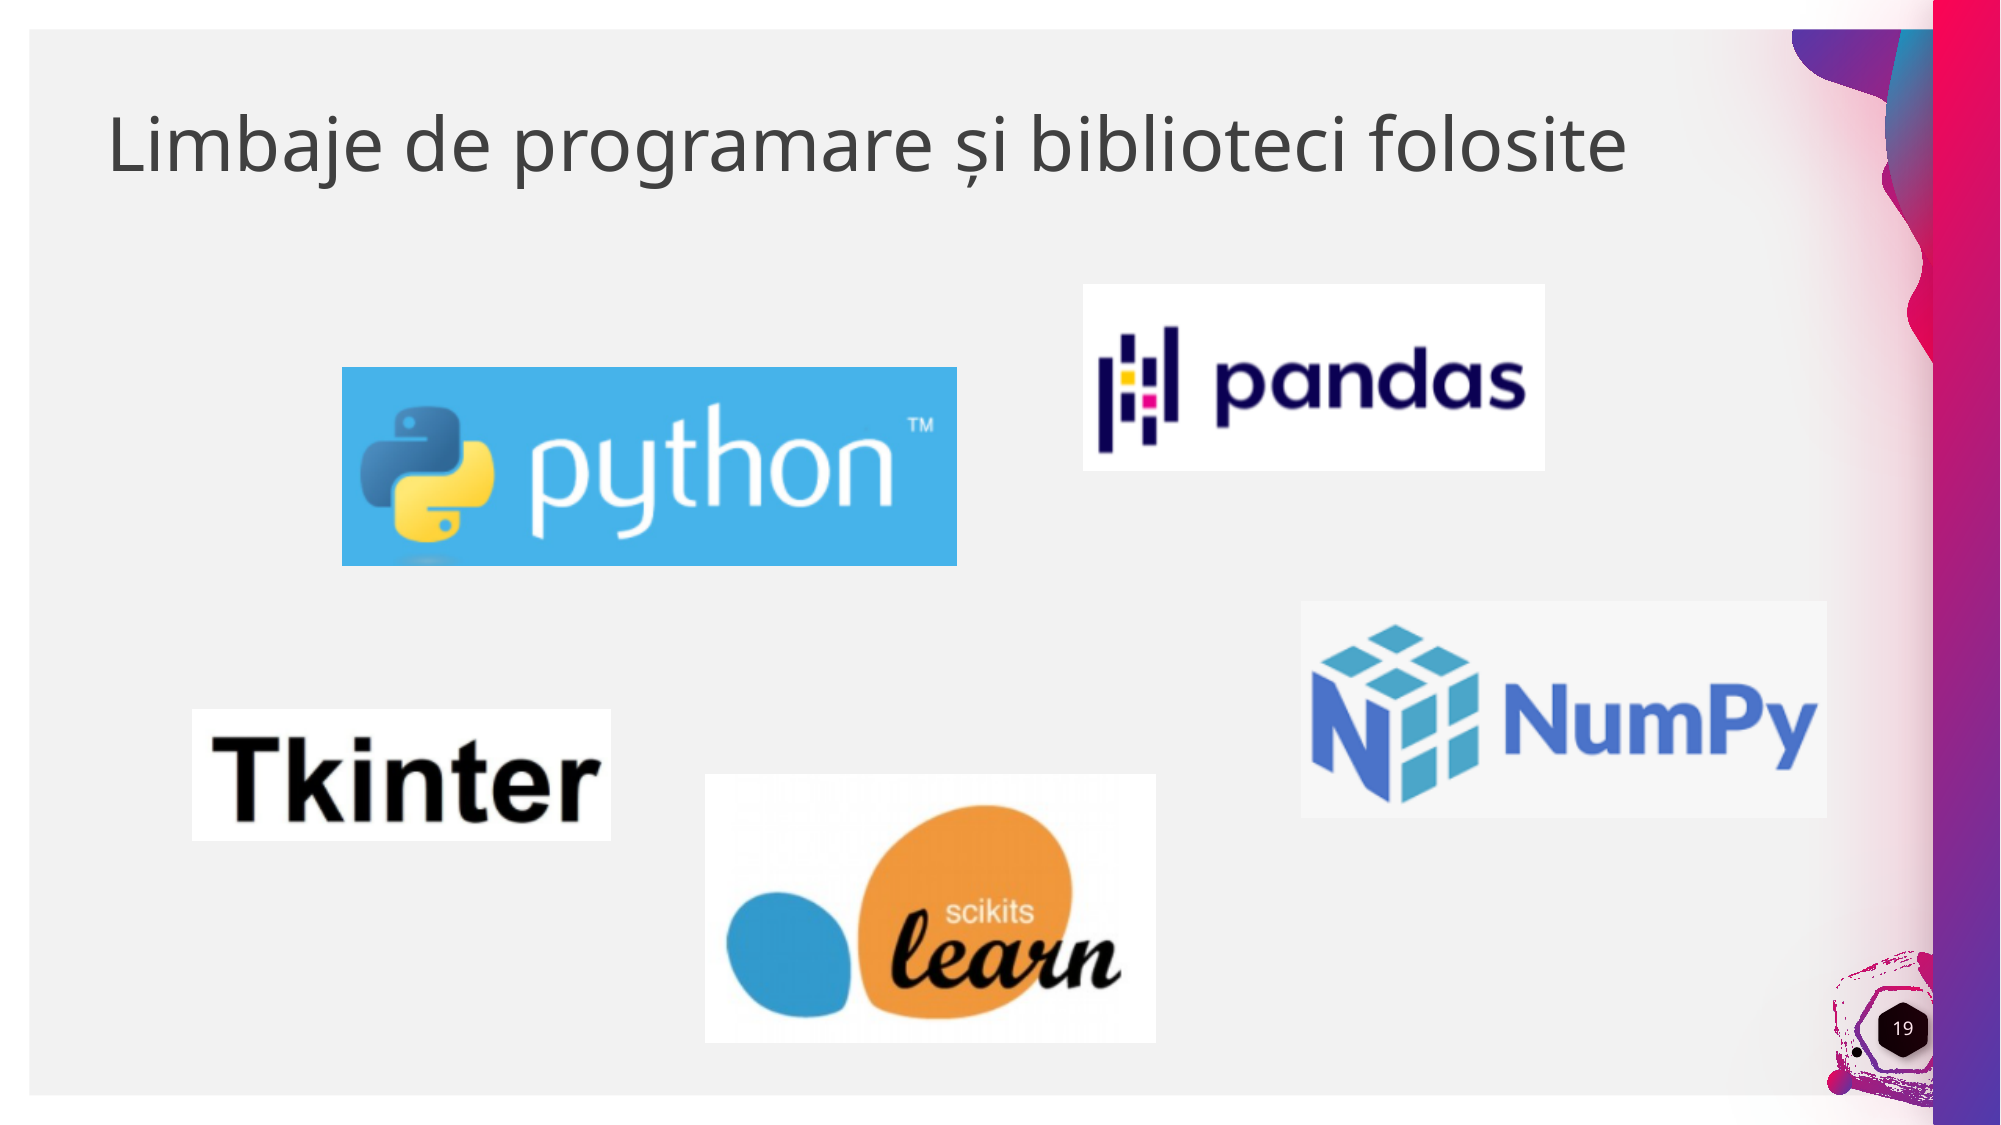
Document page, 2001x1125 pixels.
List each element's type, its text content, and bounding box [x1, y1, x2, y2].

title Limbaje de programare și biblioteci folosite [106, 106, 1839, 225]
picture [342, 367, 957, 567]
picture [1083, 284, 1545, 471]
picture [705, 774, 1156, 1043]
text_box [1933, 0, 2000, 1125]
picture [192, 709, 611, 841]
picture [1301, 601, 1827, 818]
